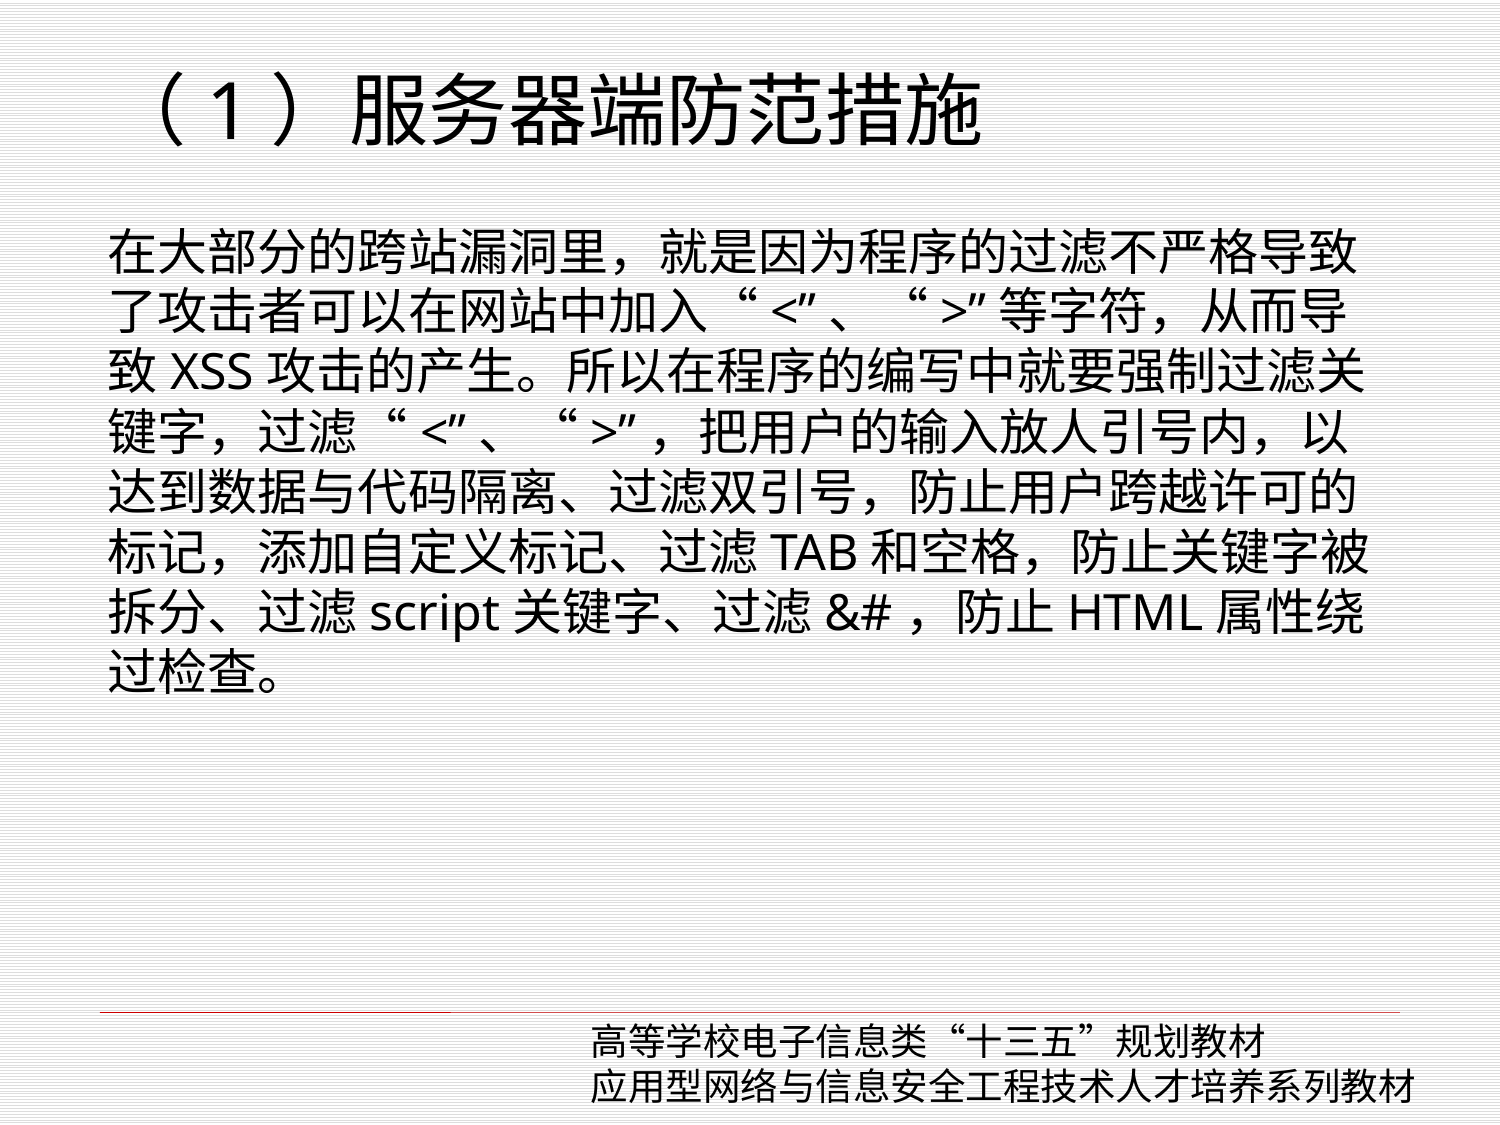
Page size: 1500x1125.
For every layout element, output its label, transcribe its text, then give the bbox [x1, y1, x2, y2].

text_box 高等学校电子信息类“十三五”规划教材 应用型网络与信息安全工程技术人才培养系列教材 [576, 1010, 1435, 1116]
title （1）服务器端防范措施 [92, 48, 1406, 163]
list 在大部分的跨站漏洞里，就是因为程序的过滤不严格导致了攻击者可以在网站中加入“<”、“>”等字符，从而导致XSS攻击的产生。所以在程序的编写中就要强制过滤关键字，过滤“<”、“>”，把用户的输入放人引号内，以达到数据与代码隔离、过滤双引号，防止用户跨越许可的标记，添加自定义标记、过滤TAB和空格，防止关键字被拆分、过滤script关键字、过滤&#，防止HTML属性绕过检查。 [92, 212, 1406, 913]
